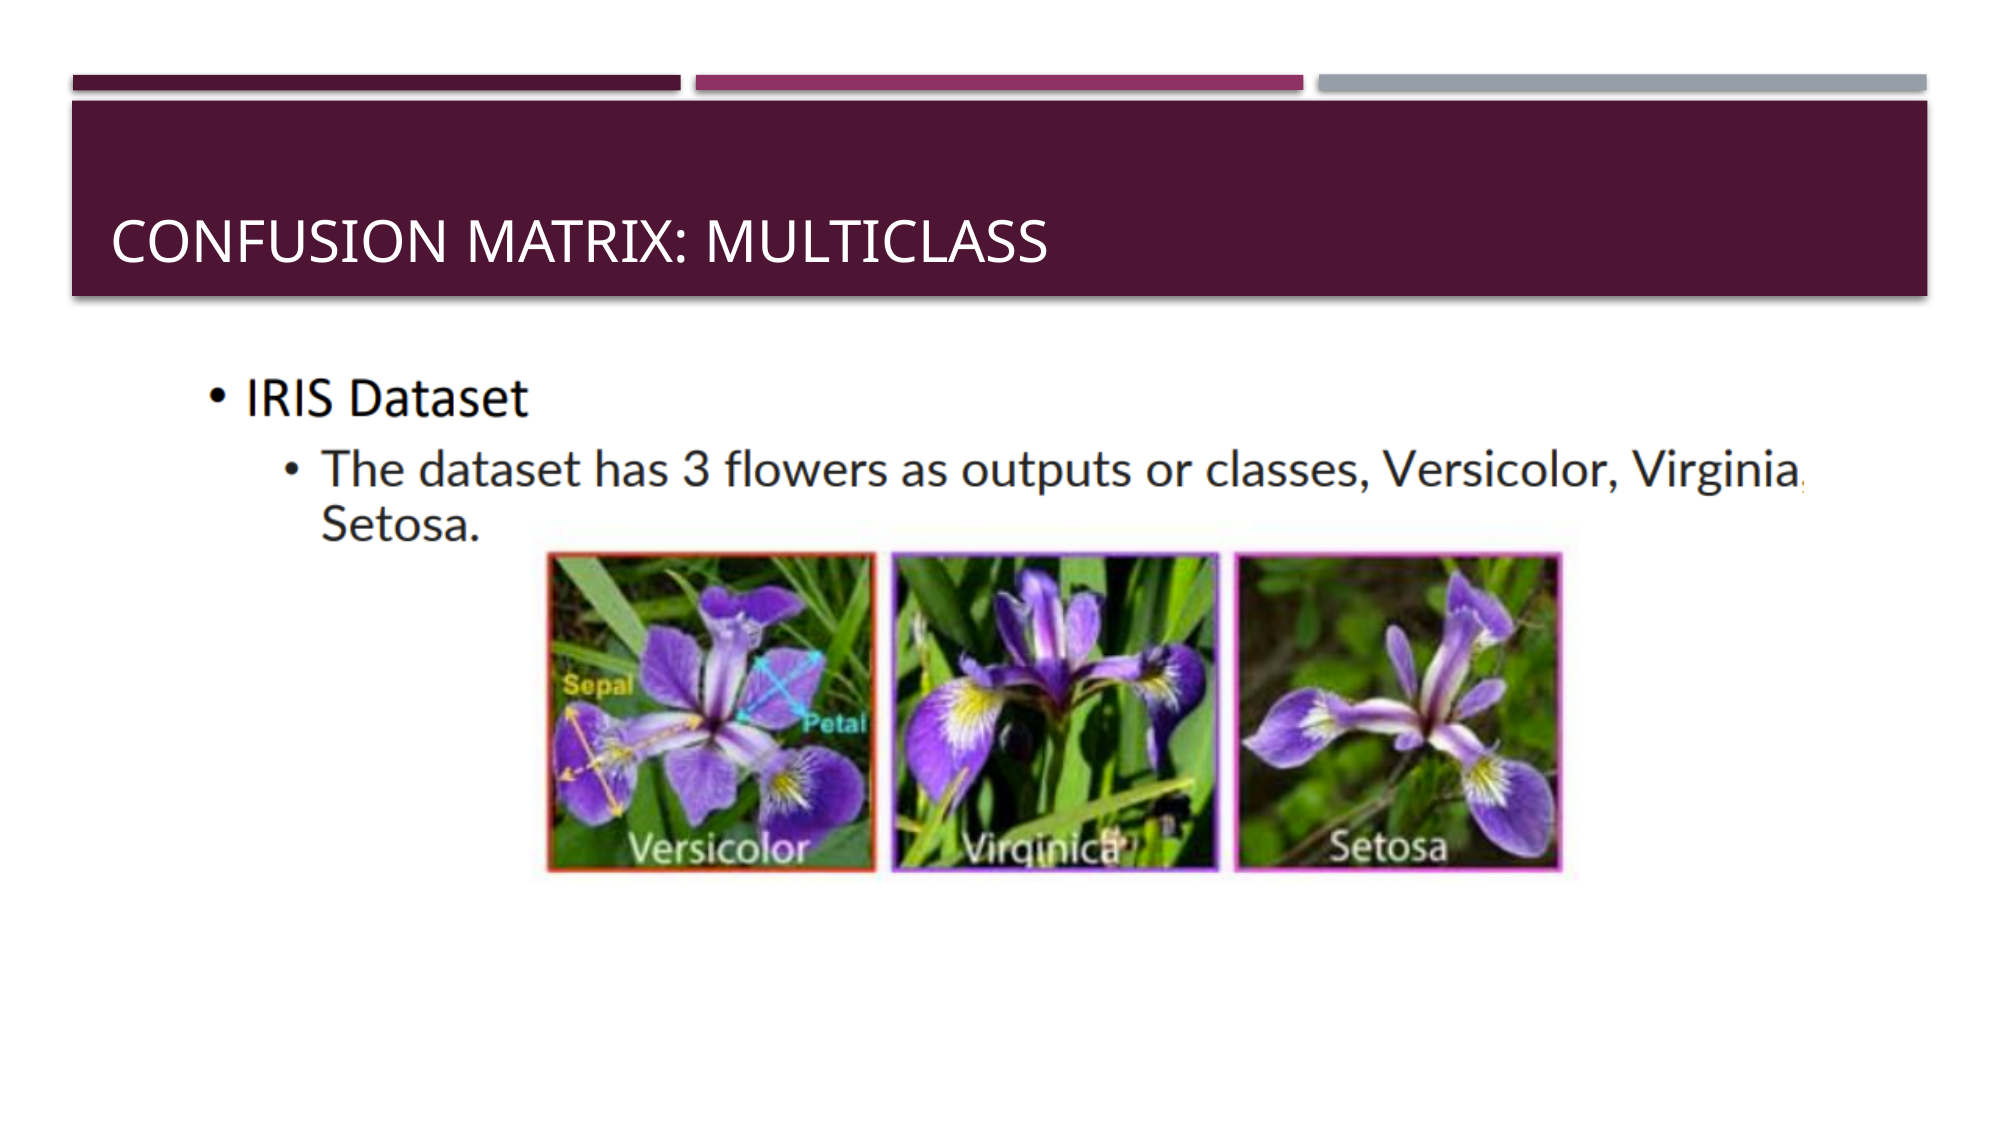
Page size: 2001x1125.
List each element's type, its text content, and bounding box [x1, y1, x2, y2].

title Confusion Matrix: Multiclass [95, 115, 1905, 282]
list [195, 370, 1805, 949]
